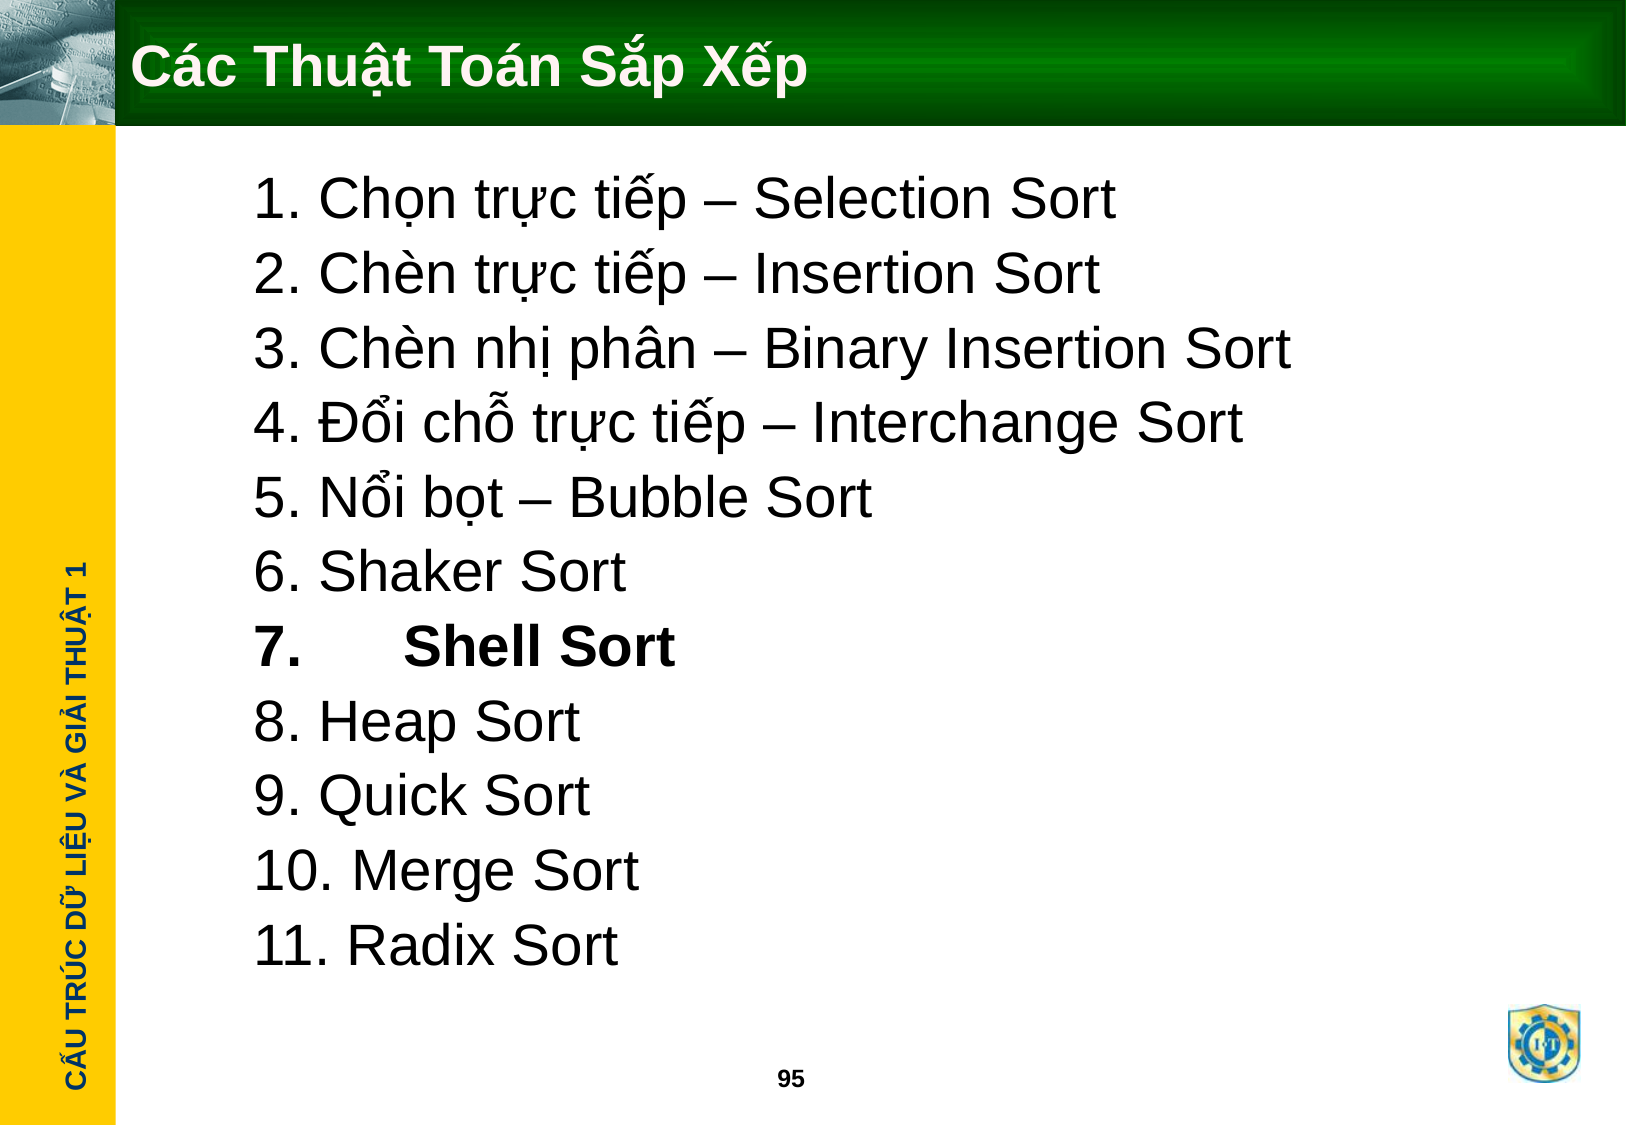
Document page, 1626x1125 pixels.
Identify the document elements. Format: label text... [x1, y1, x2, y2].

picture [0, 0, 115, 125]
picture [1508, 1004, 1581, 1083]
list 1. Chọn trực tiếp – Selection Sort 2. Chèn trực tiếp – Insertion Sort 3. Chèn nhị phân – Binary Insertion Sort 4. Đổi chỗ trực tiếp – Interchange Sort 5. Nổi bọt – Bubble Sort 6. Shaker Sort 7. Shell Sort 8. Heap Sort 9. Quick Sort 10. Merge Sort 11. Radix Sort [162, 160, 1569, 1071]
title Các Thuật Toán Sắp Xếp [115, 0, 1625, 126]
